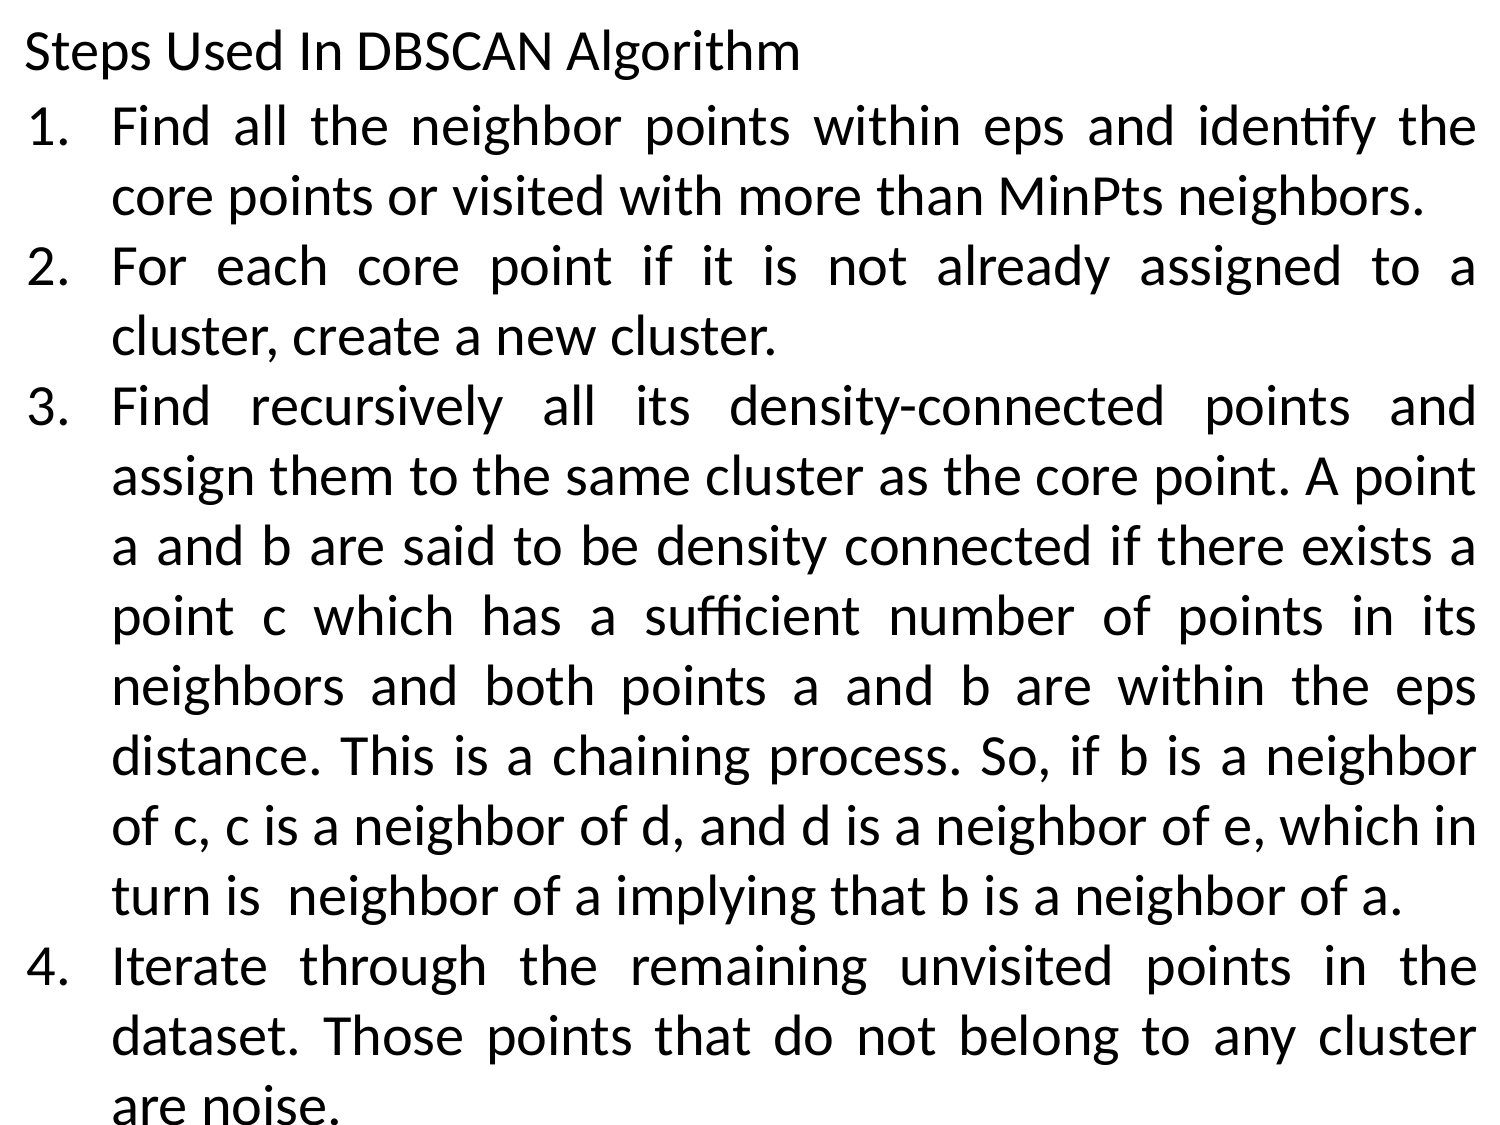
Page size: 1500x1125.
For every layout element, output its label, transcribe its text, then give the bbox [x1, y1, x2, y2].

title Steps Used In DBSCAN Algorithm [24, 12, 1465, 94]
subtitle Find all the neighbor points within eps and identify the core points or visited with more than MinPts neighbors. For each core point if it is not already assigned to a cluster, create a new cluster. Find recursively all its density-connected points and assign them to the same cluster as the core point. A point a and b are said to be density connected if there exists a point c which has a sufficient number of points in its neighbors and both points a and b are within the eps distance. This is a chaining process. So, if b is a neighbor of c, c is a neighbor of d, and d is a neighbor of e, which in turn is neighbor of a implying that b is a neighbor of a. Iterate through the remaining unvisited points in the dataset. Those points that do not belong to any cluster are noise. [26, 87, 1479, 1121]
